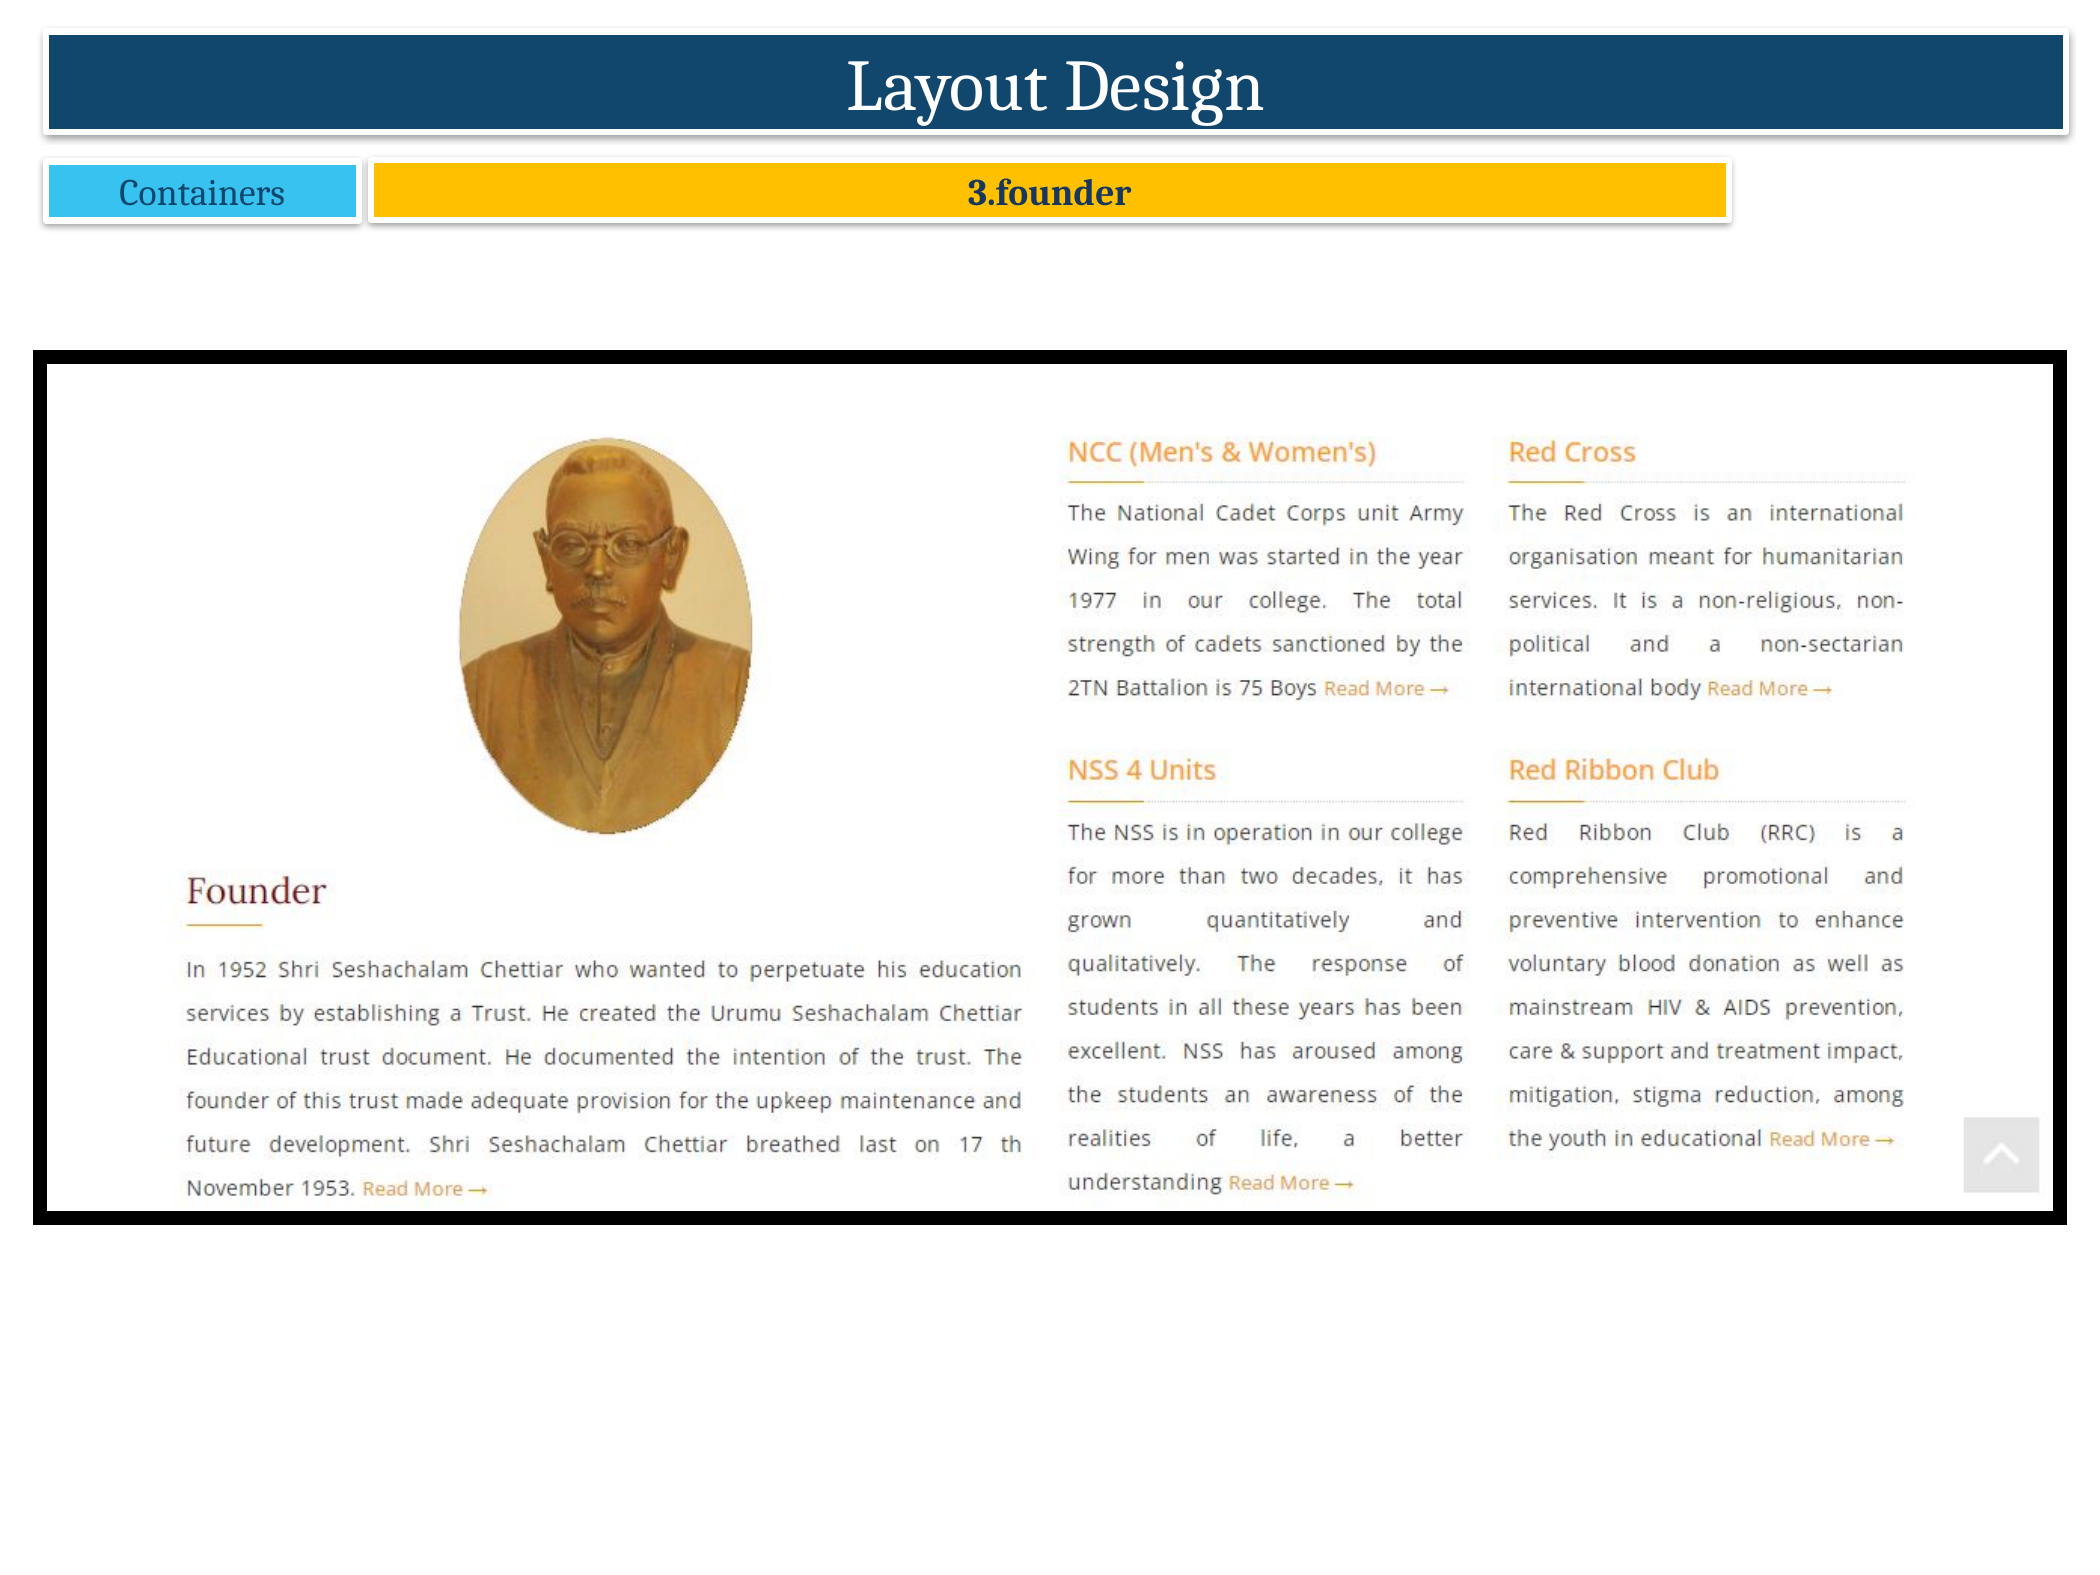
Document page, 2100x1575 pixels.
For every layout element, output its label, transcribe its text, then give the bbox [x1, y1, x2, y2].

text_box Containers [43, 158, 362, 224]
picture [46, 363, 2053, 1212]
text_box Layout Design [43, 28, 2069, 135]
text_box 3.founder [368, 157, 1732, 223]
